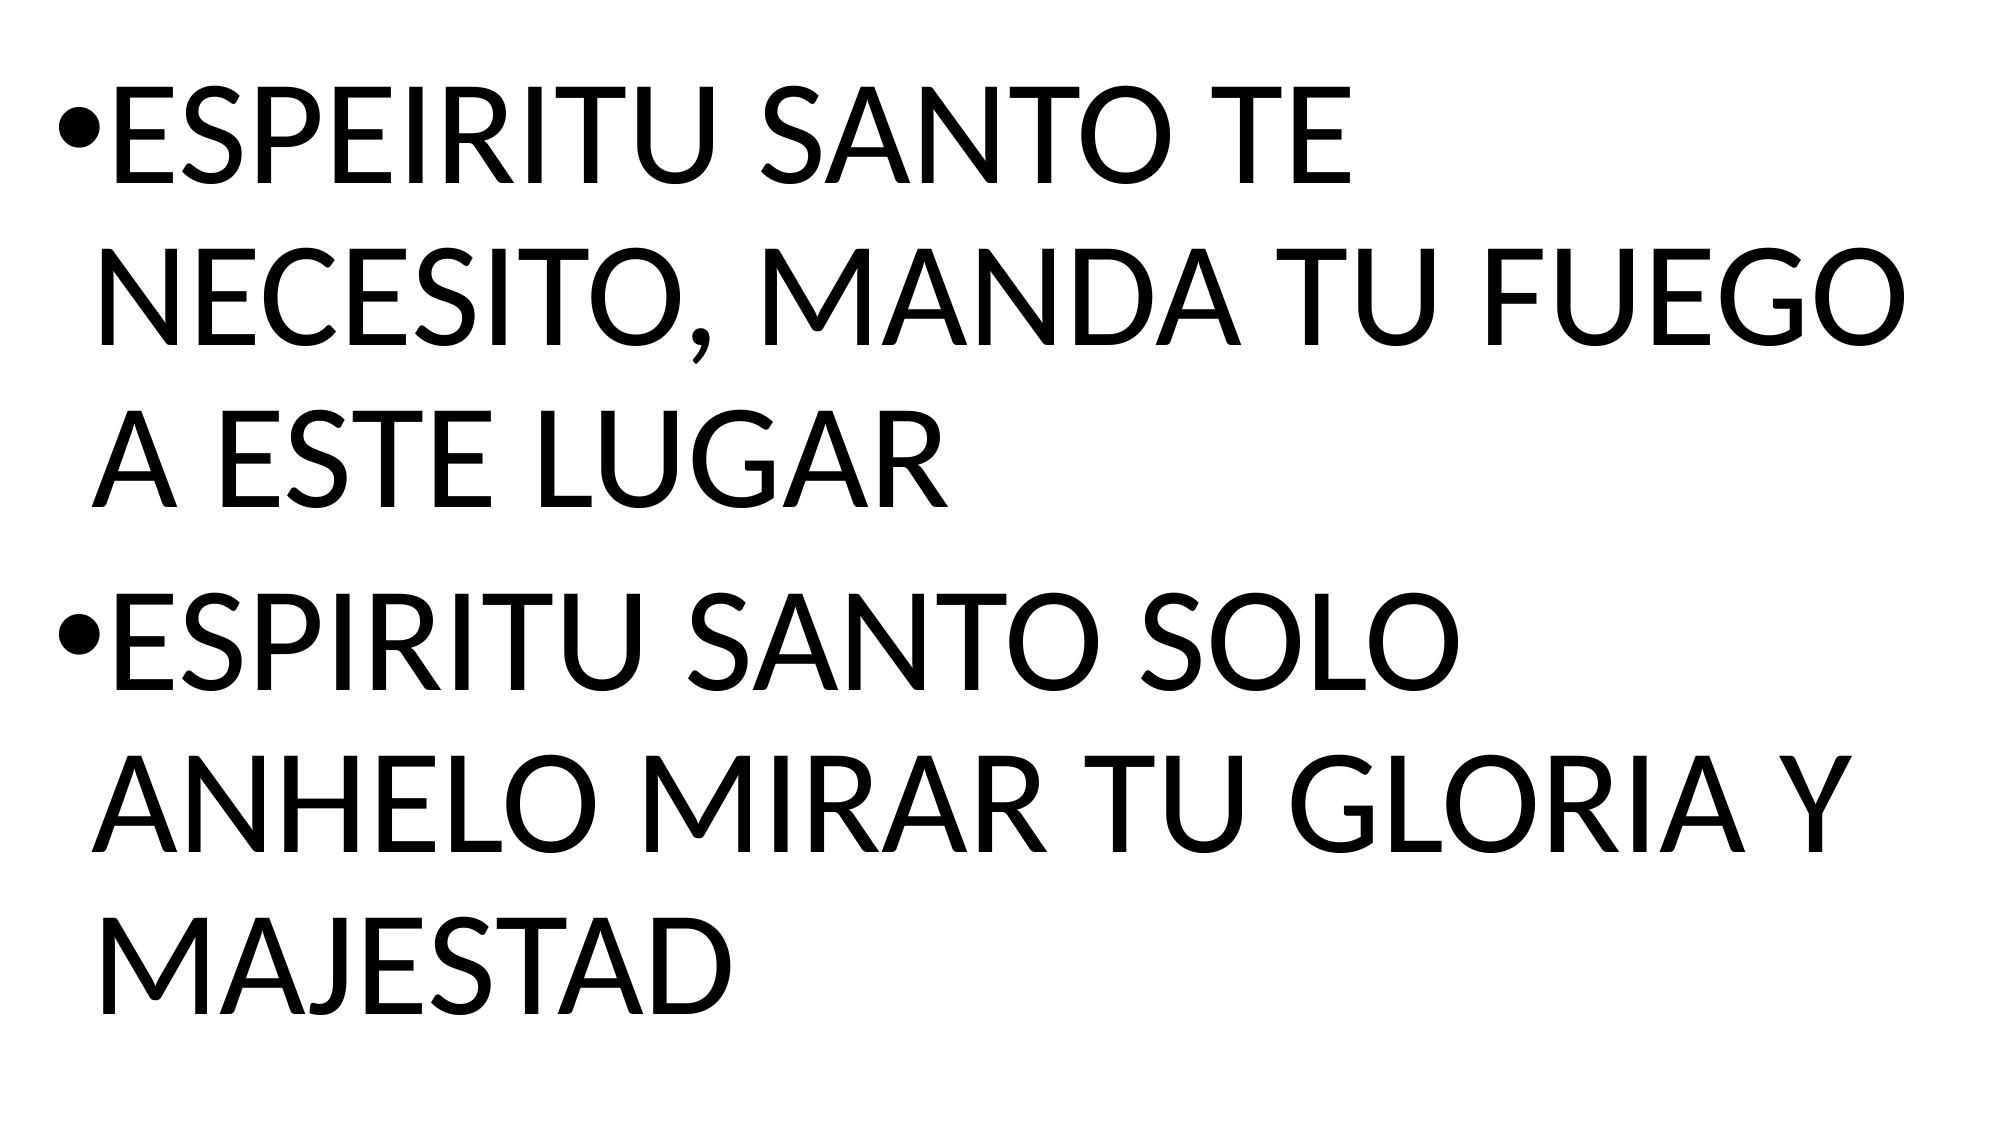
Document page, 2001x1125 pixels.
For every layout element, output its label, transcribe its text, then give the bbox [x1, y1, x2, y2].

list ESPEIRITU SANTO TE NECESITO, MANDA TU FUEGO A ESTE LUGAR ESPIRITU SANTO SOLO ANHELO MIRAR TU GLORIA Y MAJESTAD [38, 46, 1966, 1125]
